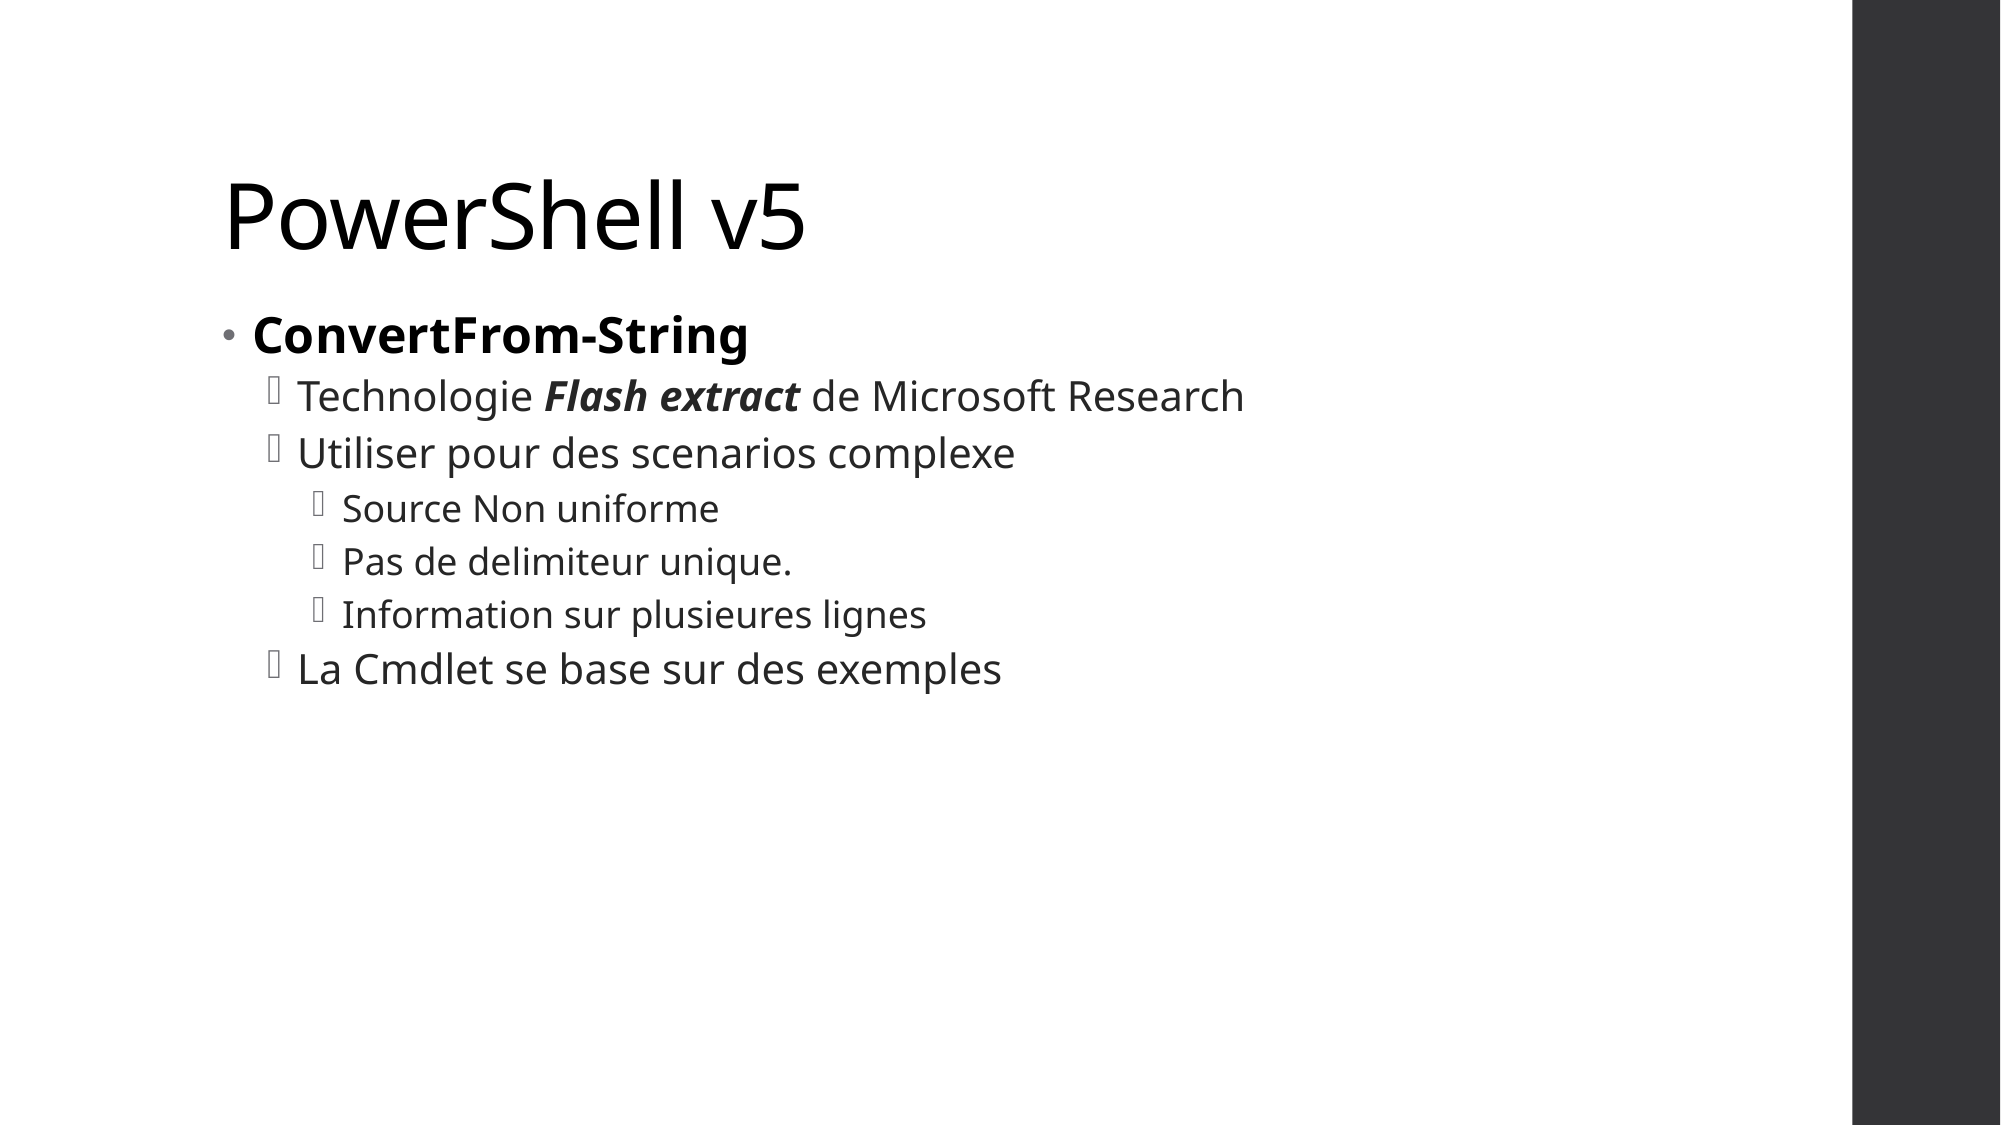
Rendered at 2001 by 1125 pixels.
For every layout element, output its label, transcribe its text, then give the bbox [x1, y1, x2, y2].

title PowerShell v5 [206, 60, 1797, 278]
list ConvertFrom-String Technologie Flash extract de Microsoft Research Utiliser pour des scenarios complexe Source Non uniforme Pas de delimiteur unique. Information sur plusieures lignes La Cmdlet se base sur des exemples [206, 299, 1617, 1014]
